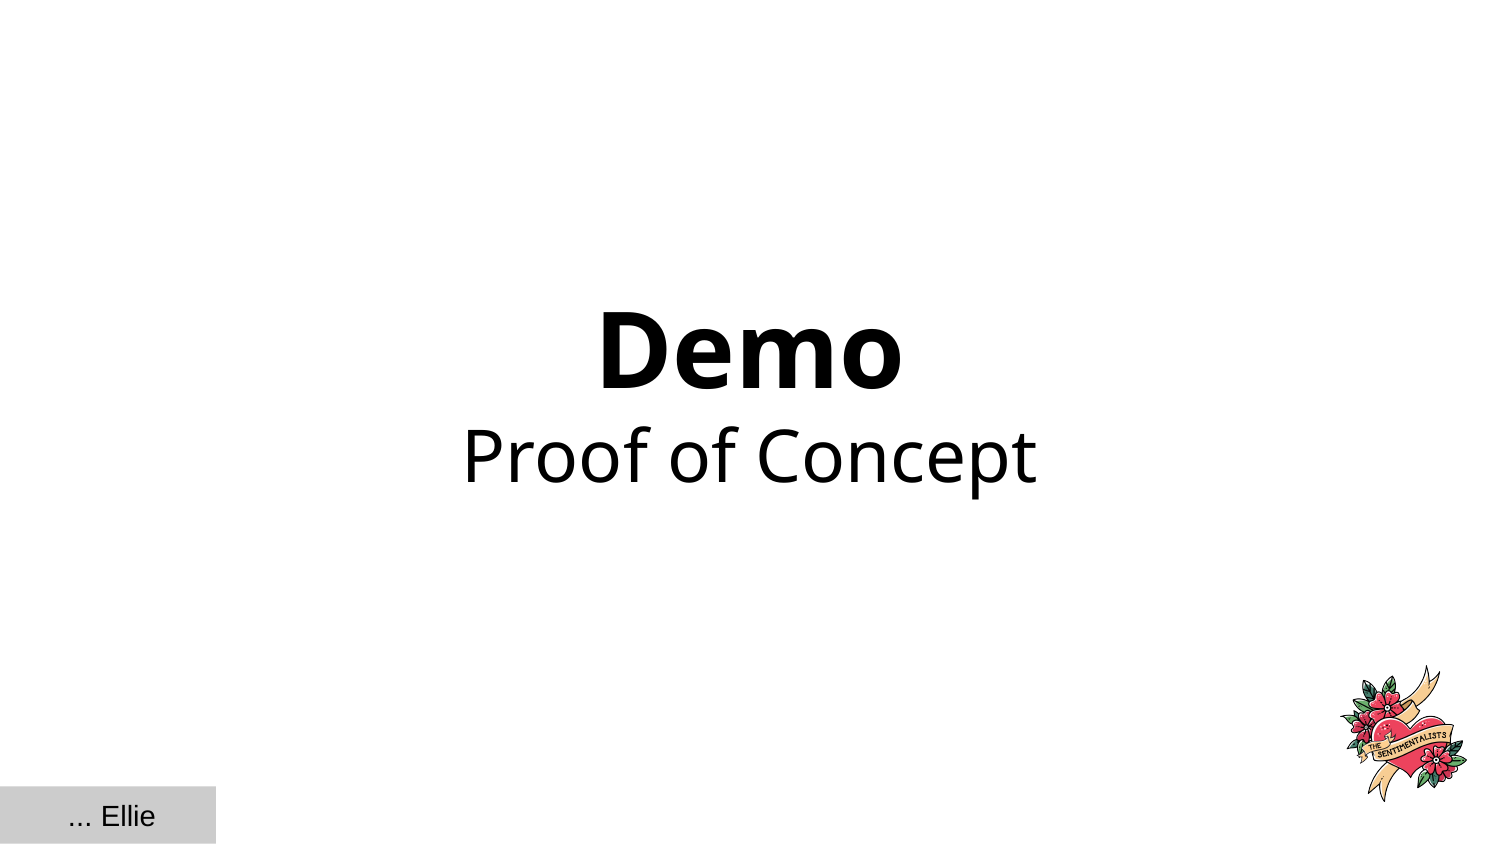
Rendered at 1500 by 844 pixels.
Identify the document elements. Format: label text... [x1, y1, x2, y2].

picture [1339, 665, 1475, 803]
title Demo Proof of Concept [51, 267, 1449, 541]
text_box ... Ellie [0, 786, 216, 844]
